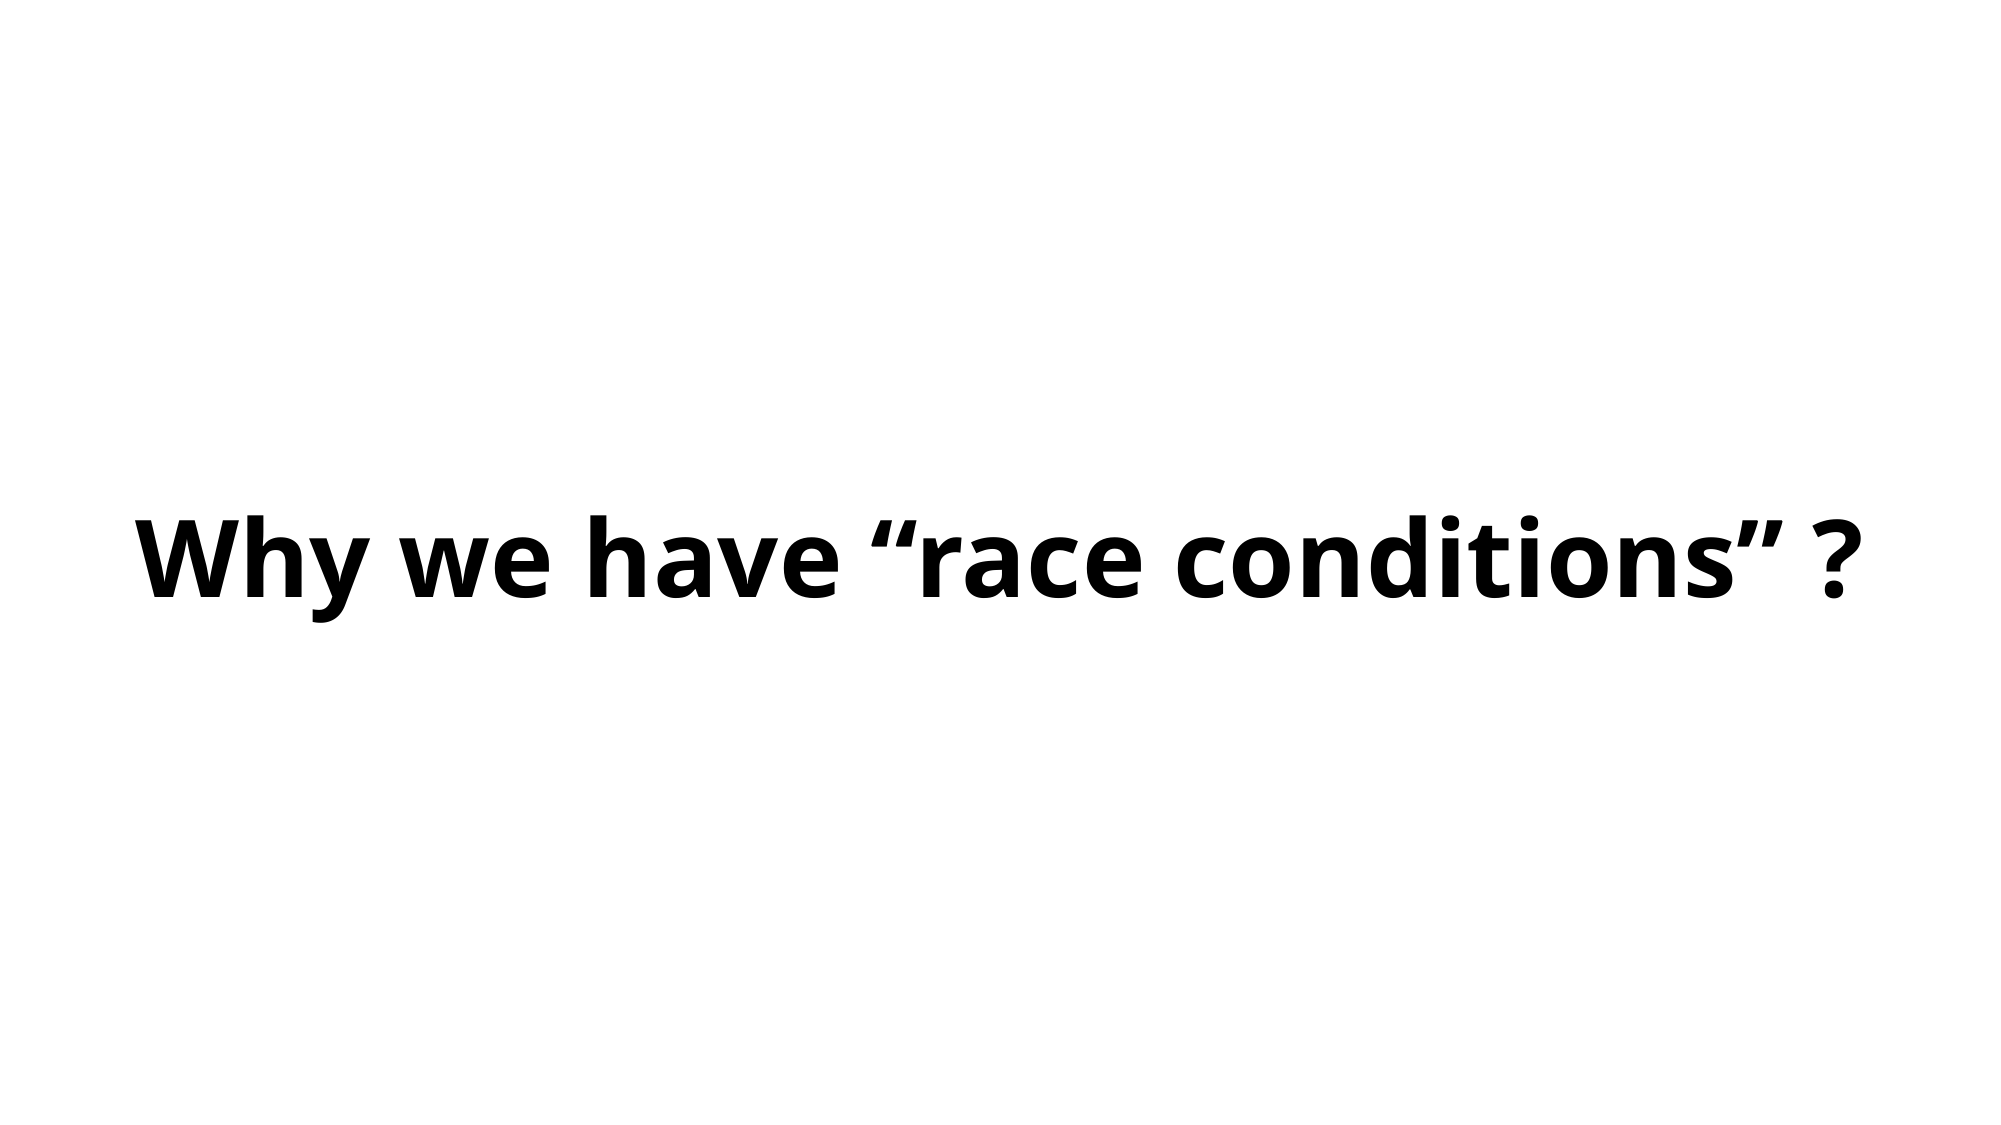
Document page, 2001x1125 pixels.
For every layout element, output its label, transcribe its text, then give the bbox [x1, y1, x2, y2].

title Why we have “race conditions” ? [0, 453, 2000, 672]
